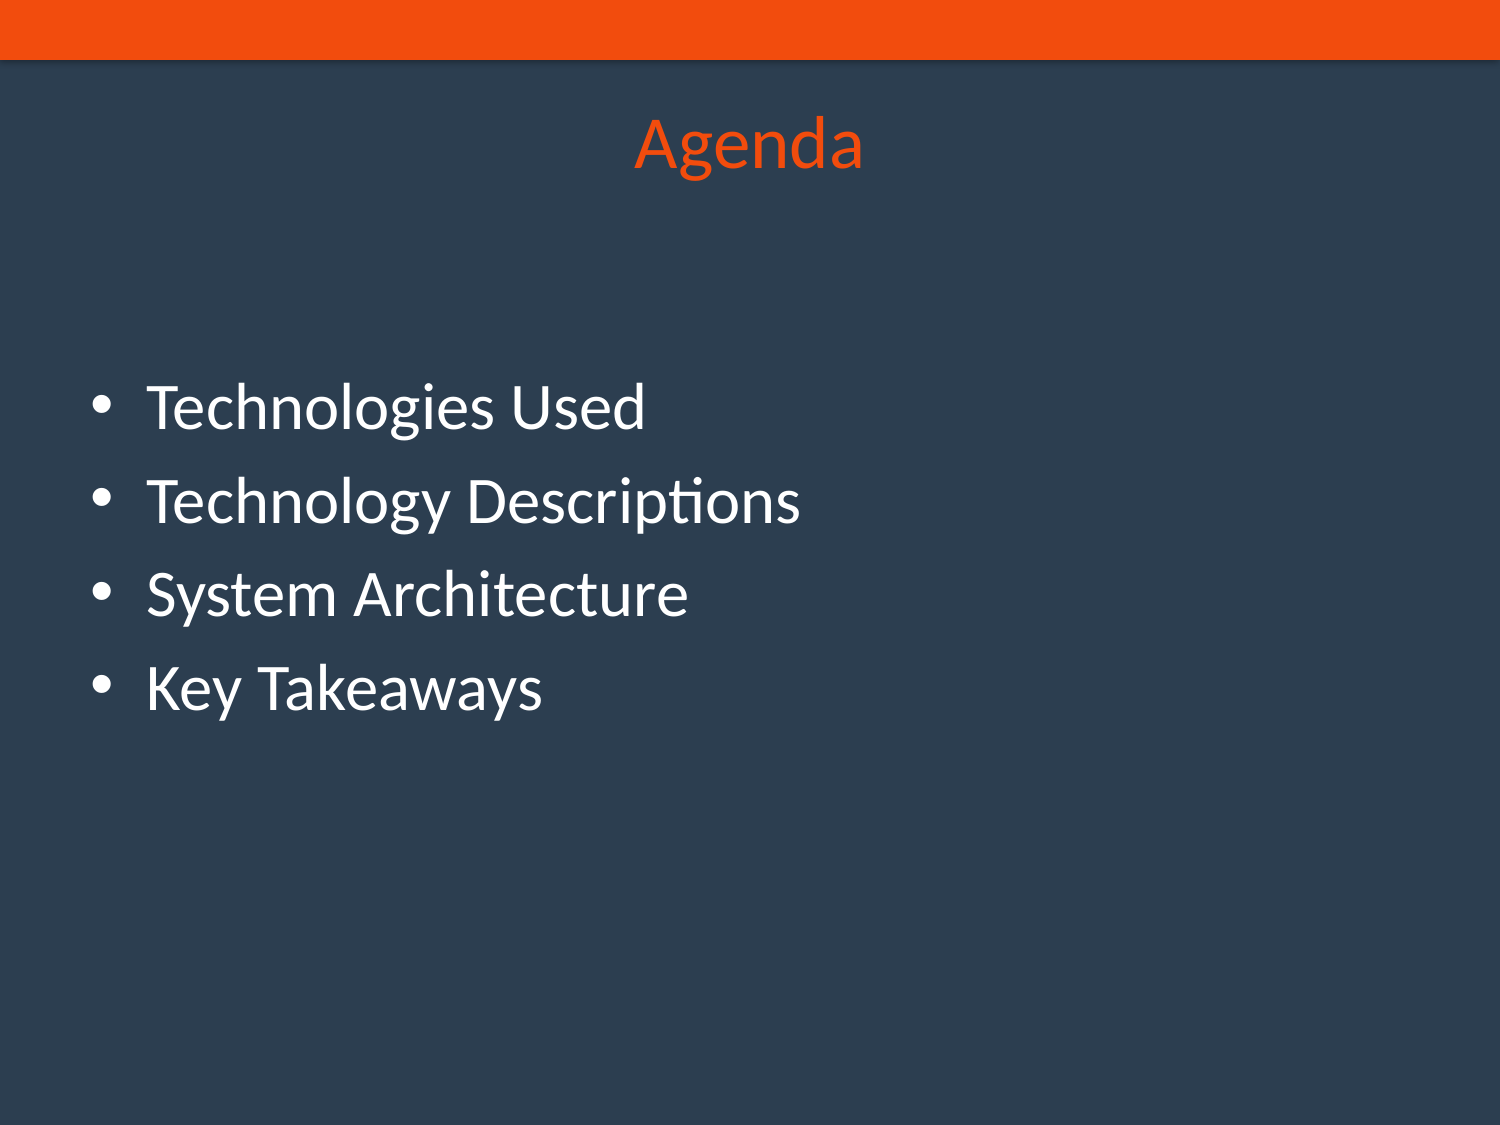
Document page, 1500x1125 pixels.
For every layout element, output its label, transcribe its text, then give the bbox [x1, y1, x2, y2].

text_box [0, 0, 1500, 61]
list Technologies Used Technology Descriptions System Architecture Key Takeaways [75, 262, 1425, 1005]
title Agenda [75, 69, 1425, 233]
